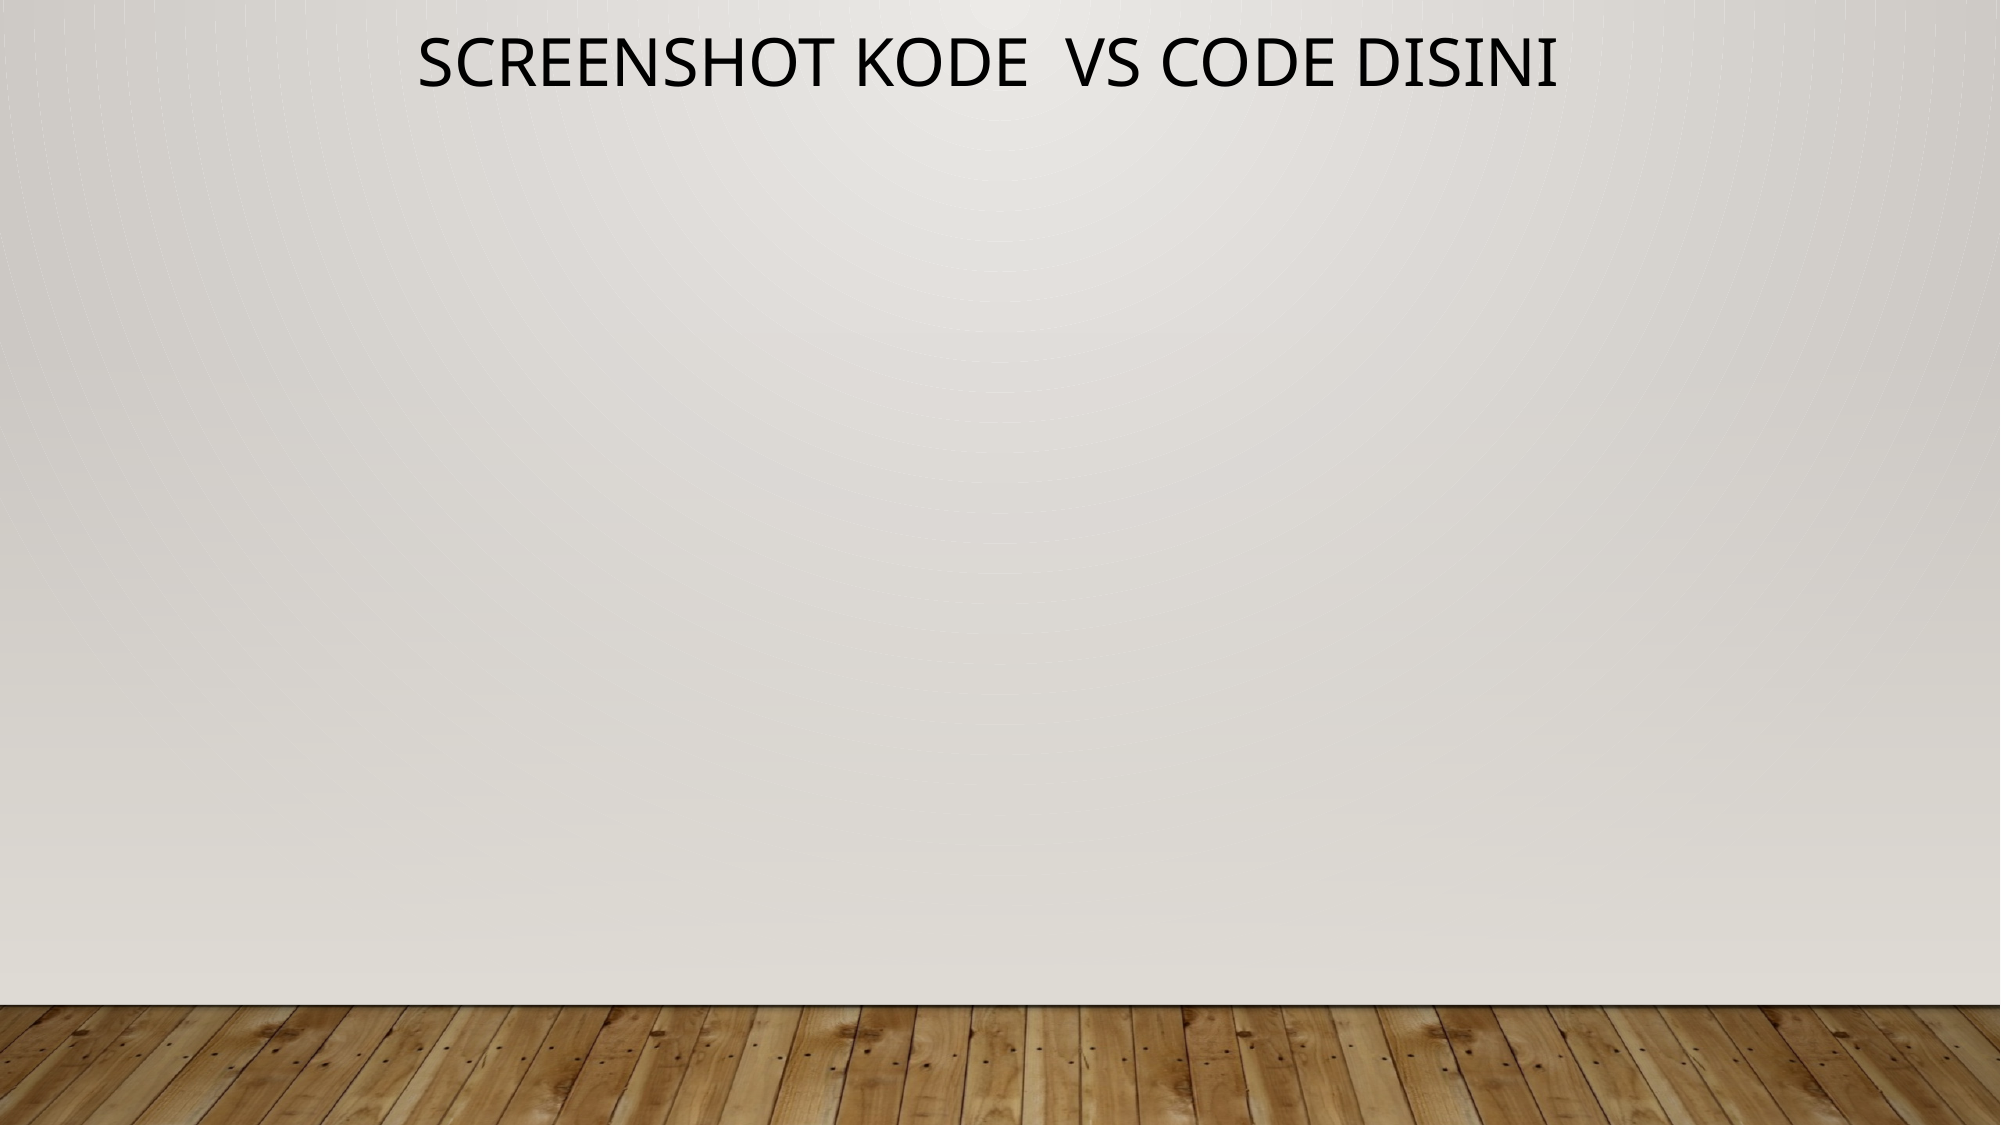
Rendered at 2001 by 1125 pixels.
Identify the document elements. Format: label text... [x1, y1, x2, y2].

title SCREENSHOT KODE VS CODE DISINI [0, 21, 2000, 116]
picture [0, 1005, 2000, 1125]
